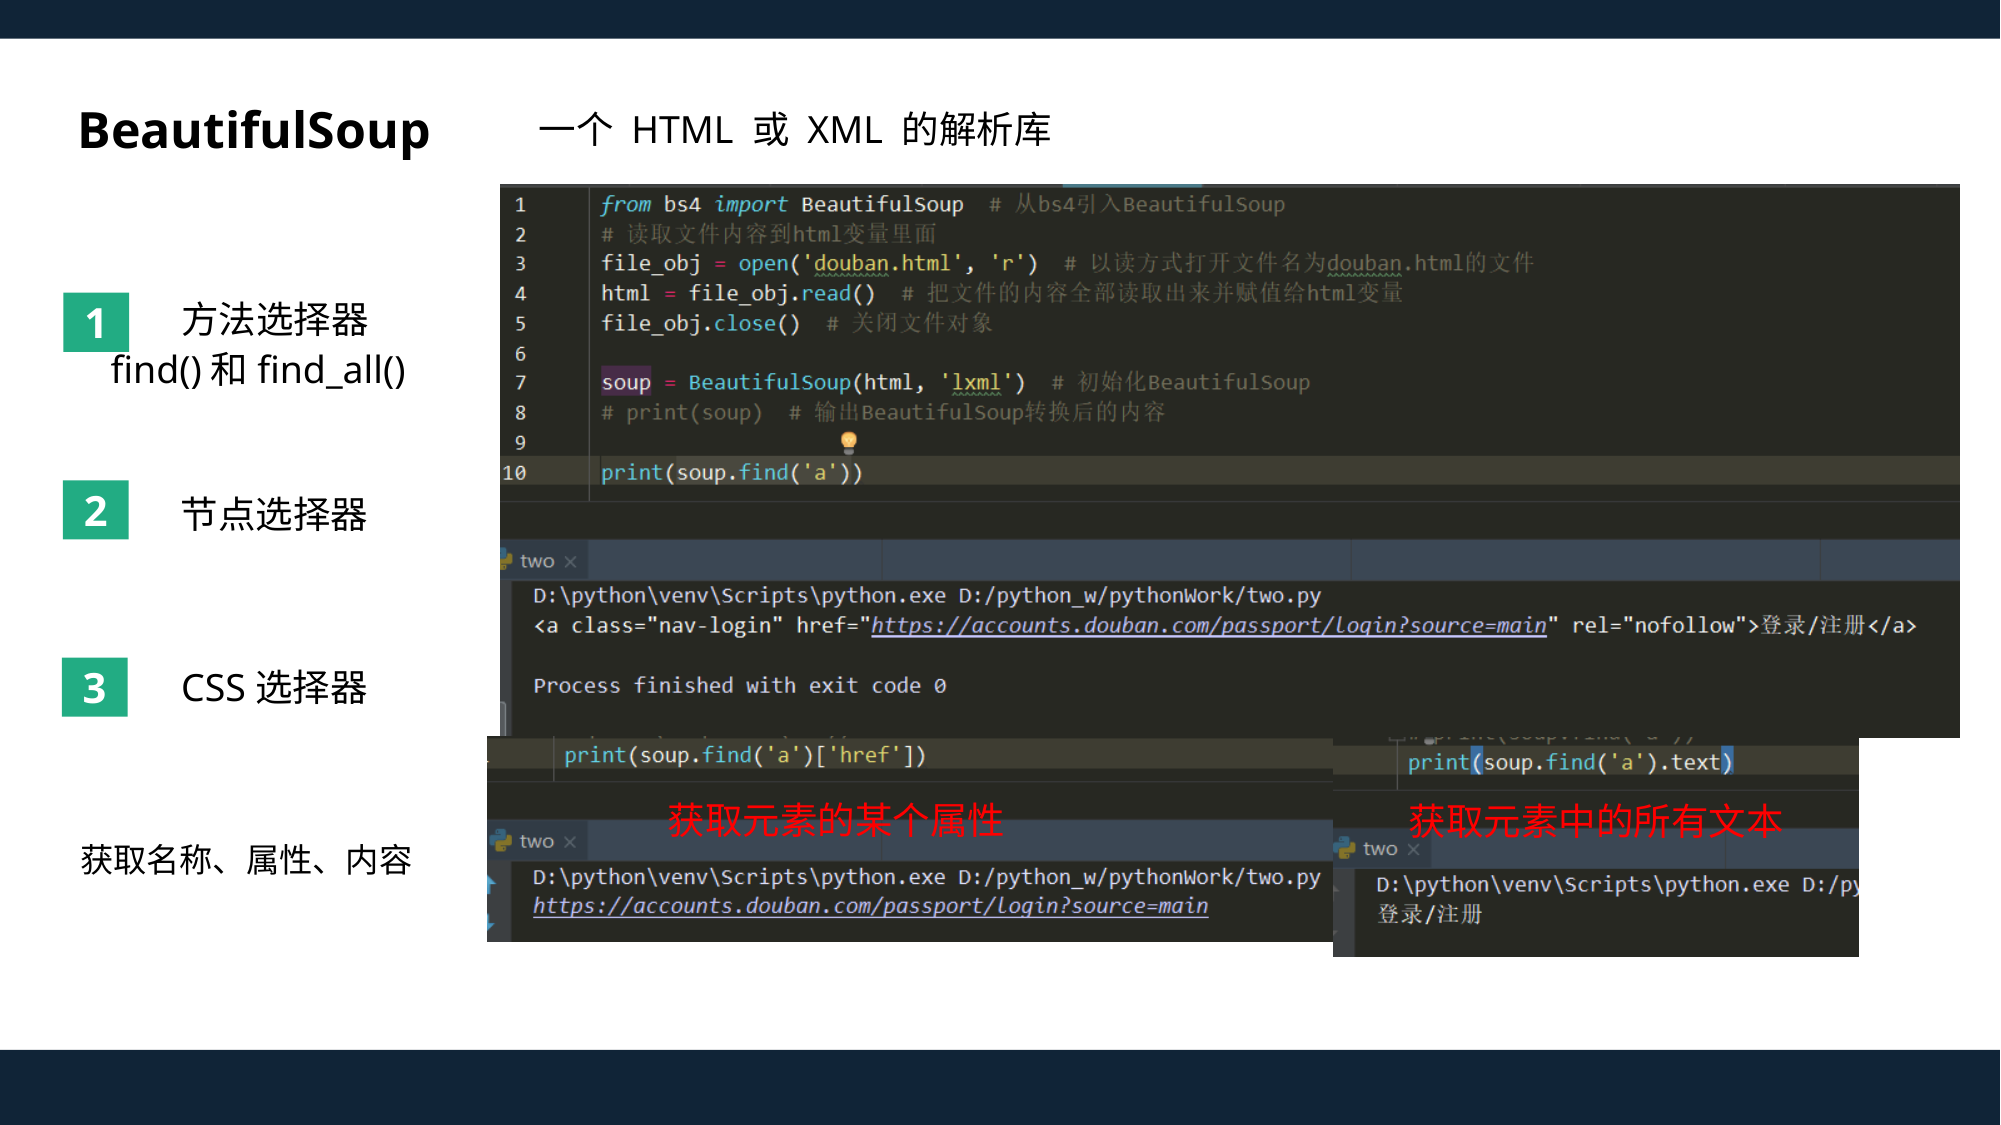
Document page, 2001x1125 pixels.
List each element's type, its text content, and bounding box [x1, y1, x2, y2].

text_box [0, 1049, 2000, 1125]
text_box find()和find_all() [95, 338, 421, 399]
text_box 一个 HTML 或 XML 的解析库 [524, 98, 1067, 159]
text_box 1 [62, 292, 130, 353]
picture [487, 184, 1960, 957]
text_box BeautifulSoup [62, 91, 465, 166]
text_box 2 [62, 479, 130, 541]
text_box 节点选择器 [165, 483, 383, 544]
text_box 方法选择器 [166, 288, 384, 349]
text_box [0, 0, 2000, 40]
text_box 获取名称、属性、内容 [65, 831, 428, 887]
text_box CSS选择器 [166, 656, 383, 716]
text_box 3 [61, 657, 129, 718]
